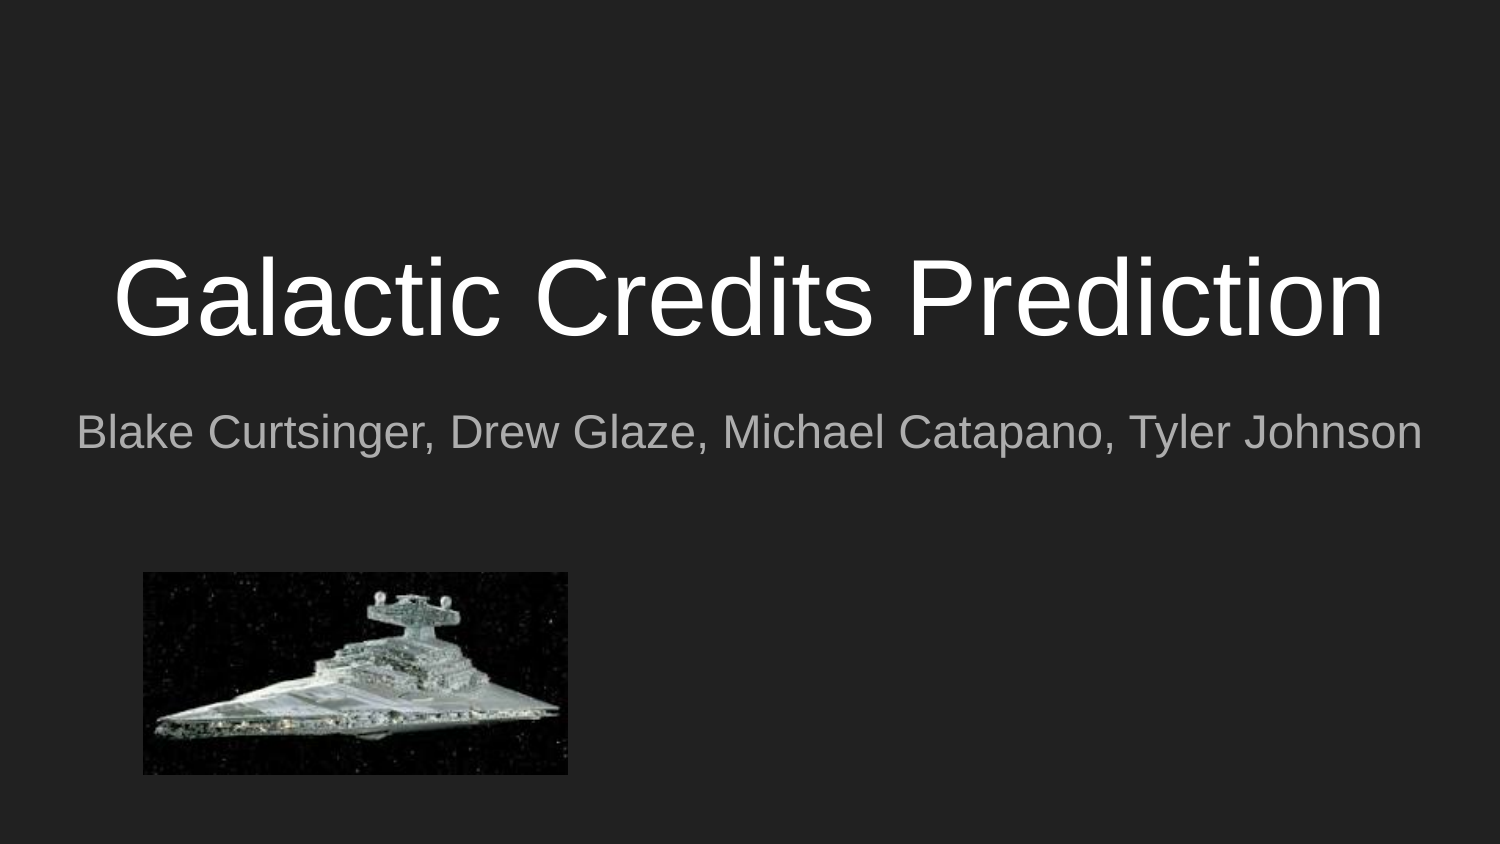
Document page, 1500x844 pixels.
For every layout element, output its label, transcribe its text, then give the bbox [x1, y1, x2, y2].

title Galactic Credits Prediction [51, 37, 1449, 374]
subtitle Blake Curtsinger, Drew Glaze, Michael Catapano, Tyler Johnson [51, 391, 1449, 522]
picture [143, 572, 568, 775]
